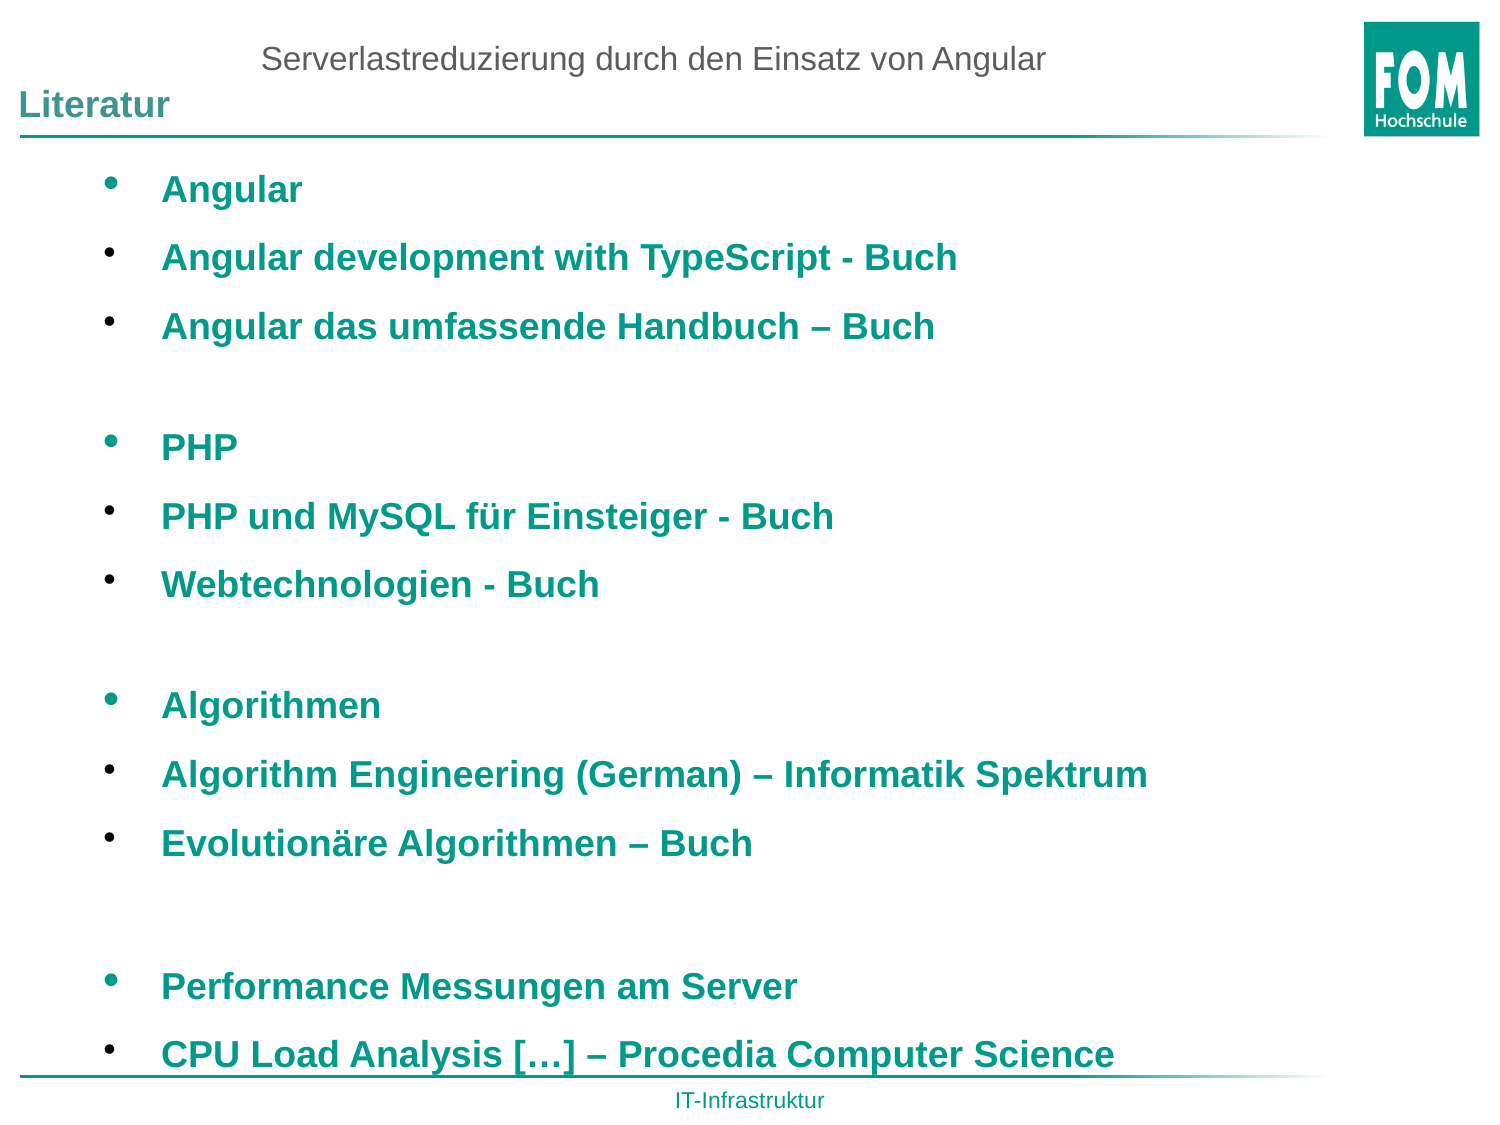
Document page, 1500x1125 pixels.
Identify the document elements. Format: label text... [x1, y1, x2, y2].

text_box Angular Angular development with TypeScript - Buch Angular das umfassende Handbuch – Buch PHP PHP und MySQL für Einsteiger - Buch Webtechnologien - Buch Algorithmen Algorithm Engineering (German) – Informatik Spektrum Evolutionäre Algorithmen – Buch Performance Messungen am Server CPU Load Analysis […] – Procedia Computer Science [89, 157, 1414, 1080]
picture [1363, 21, 1480, 137]
text_box Literatur [3, 72, 1308, 132]
text_box Serverlastreduzierung durch den Einsatz von Angular [3, 28, 1306, 72]
